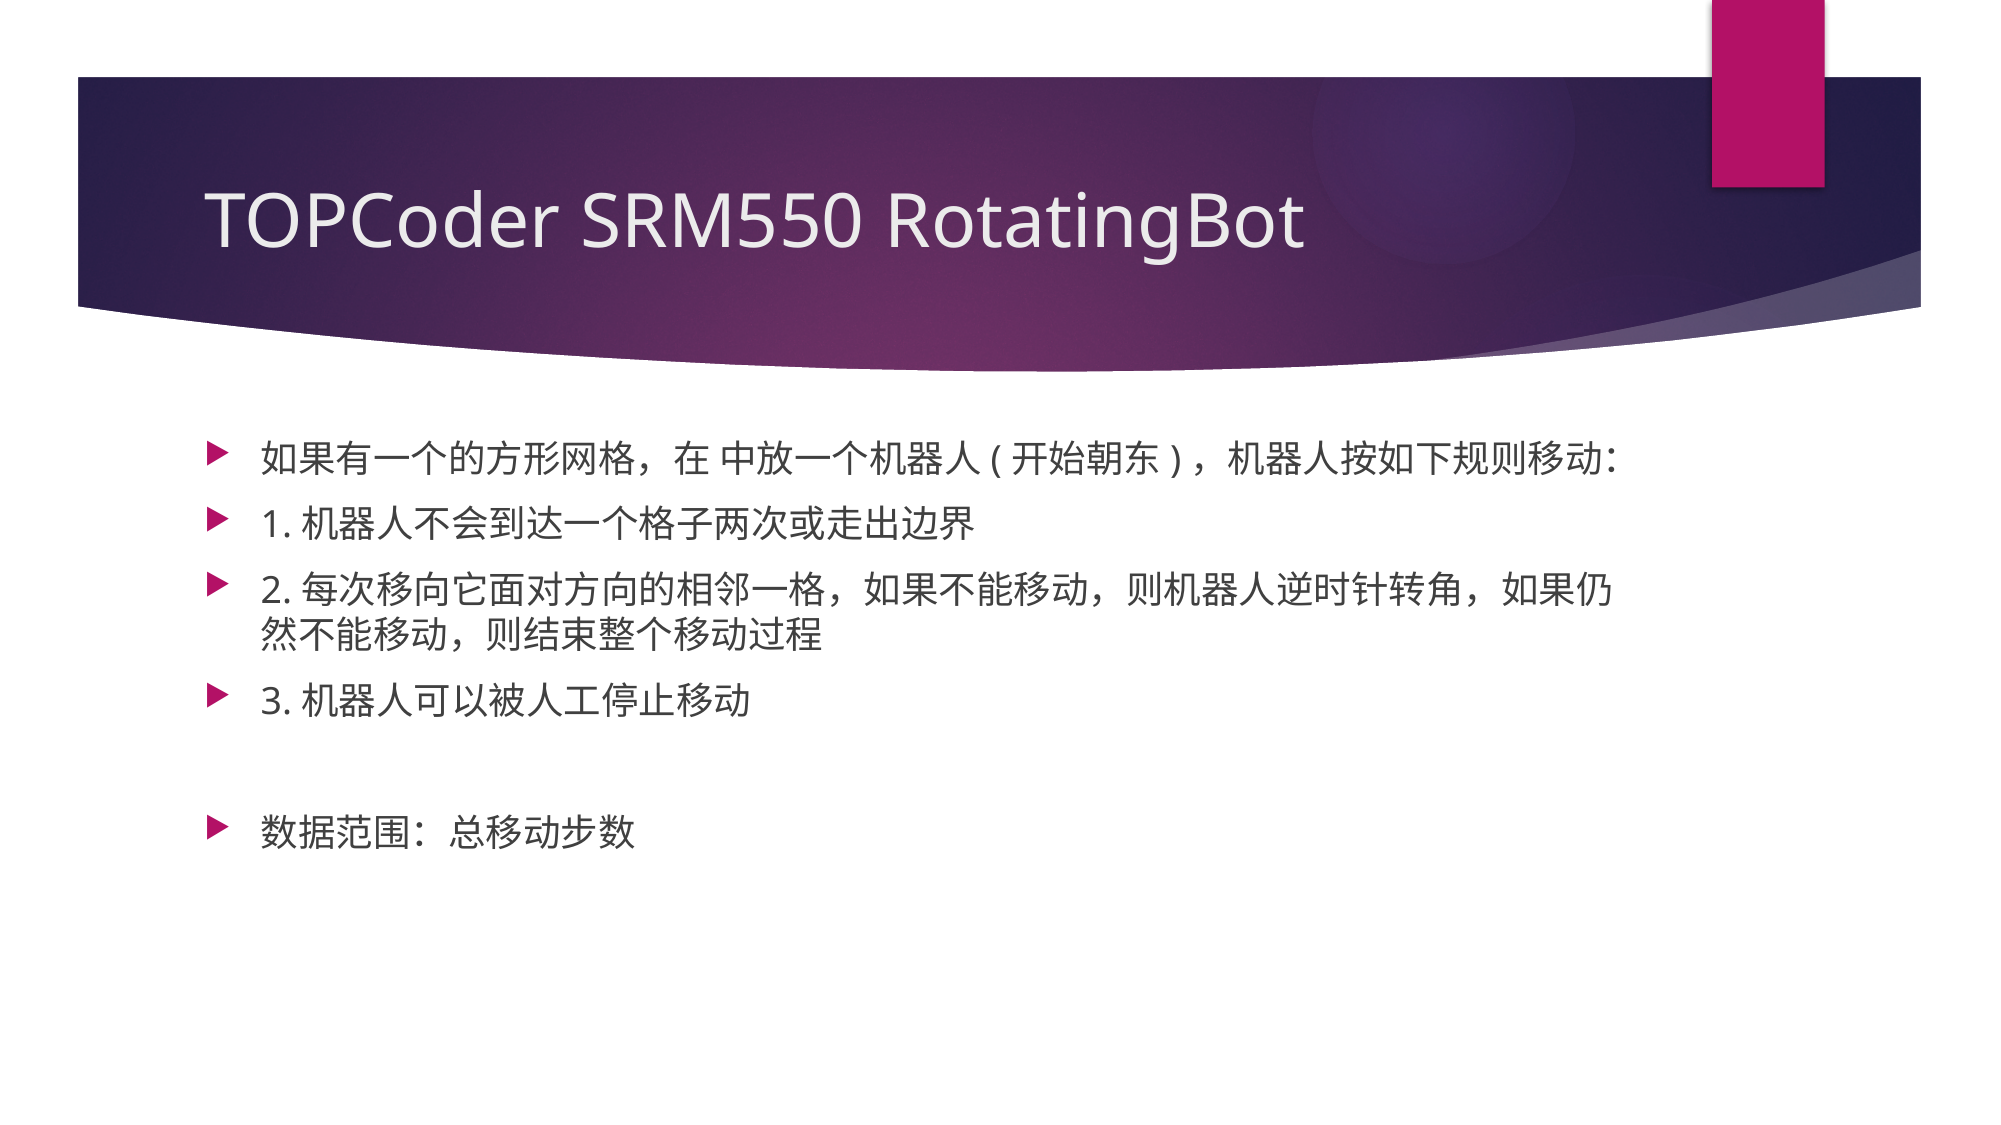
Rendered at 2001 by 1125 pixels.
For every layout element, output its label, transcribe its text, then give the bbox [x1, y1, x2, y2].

title TOPCoder SRM550 RotatingBot [189, 159, 1627, 276]
